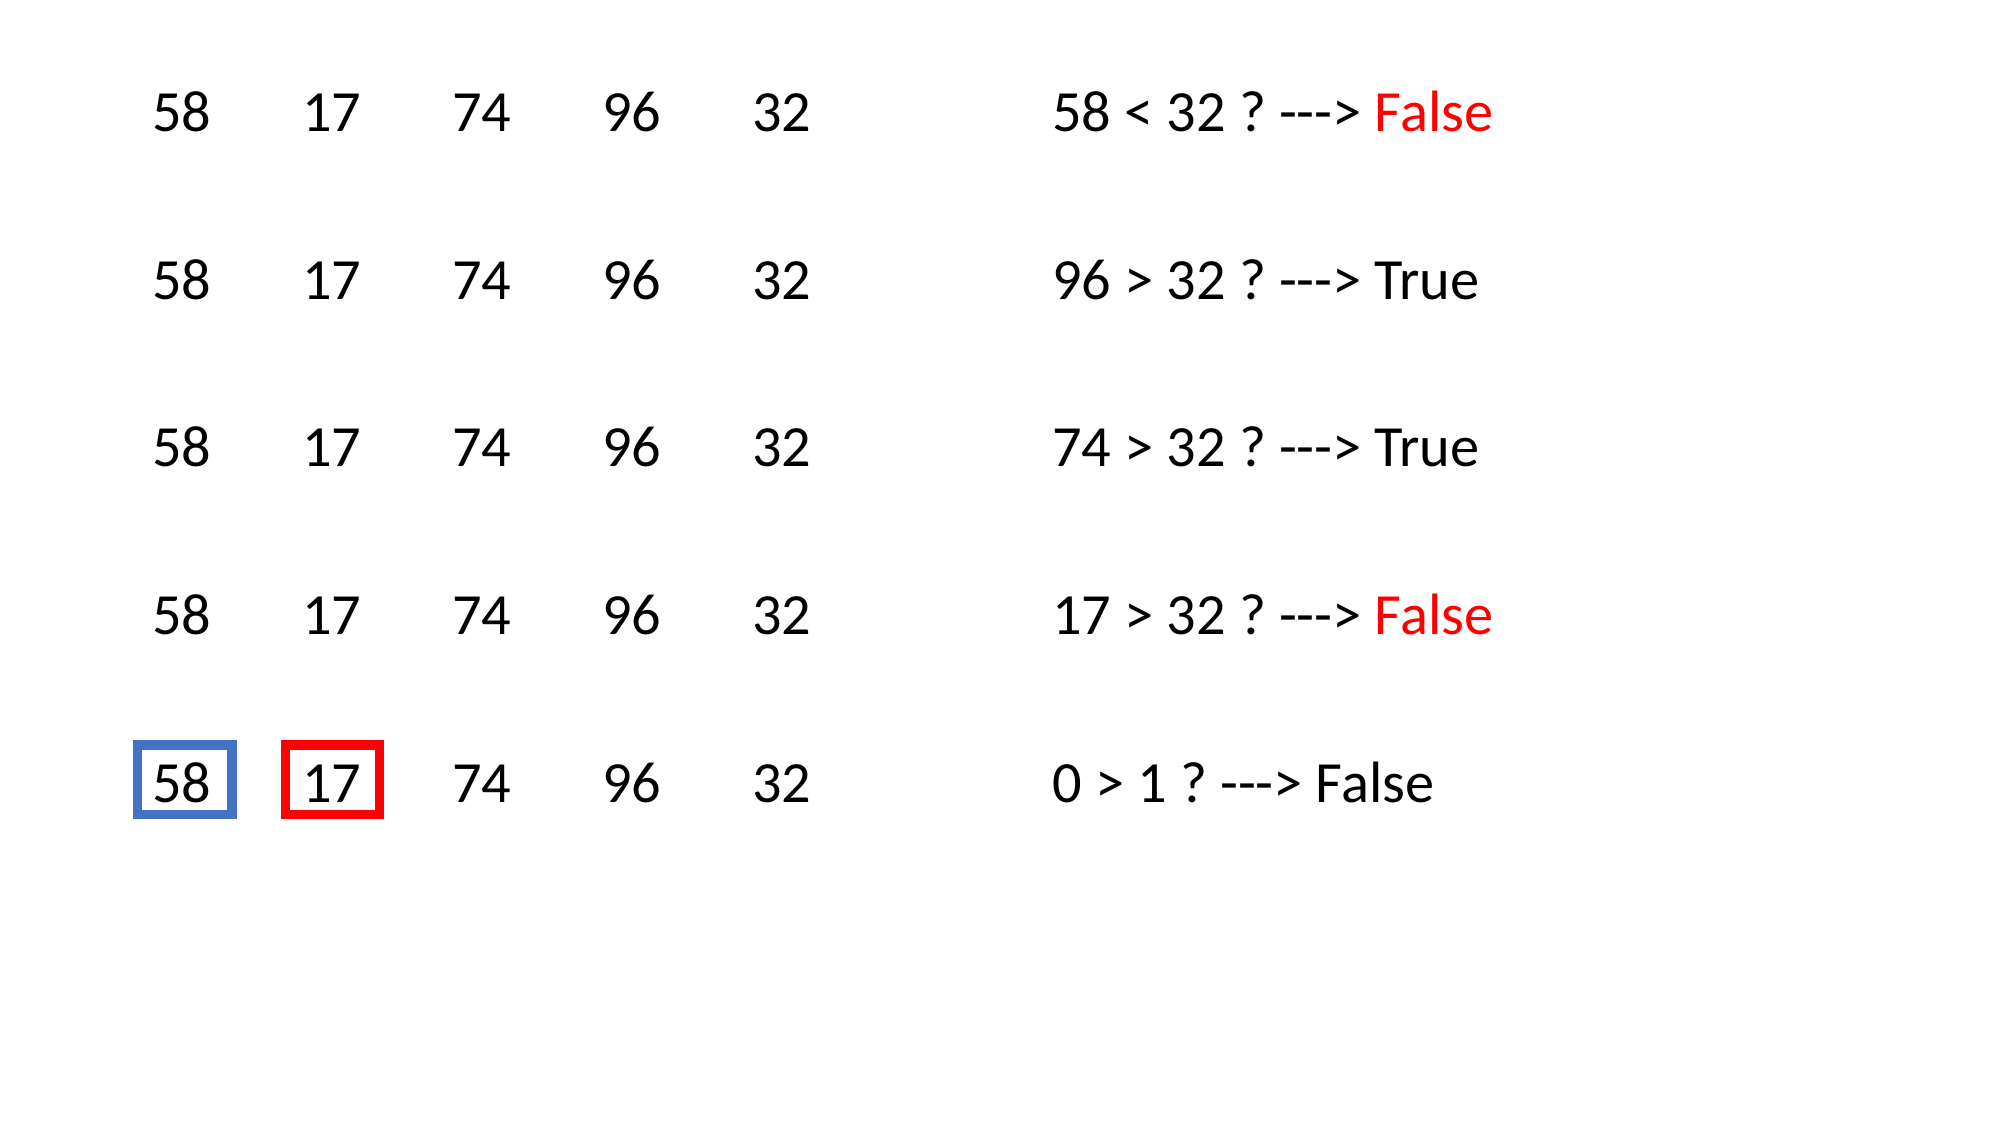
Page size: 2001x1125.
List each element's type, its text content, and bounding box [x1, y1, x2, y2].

text_box [284, 744, 381, 816]
text_box [136, 744, 233, 816]
list 58 17 74 96 32 58 < 32 ? ---> False 58 17 74 96 32 96 > 32 ? ---> True 58 17 74 96 32 74 > 32 ? ---> True 58 17 74 96 32 17 > 32 ? ---> False 58 17 74 96 32 0 > 1 ? ---> False [137, 73, 1863, 1060]
